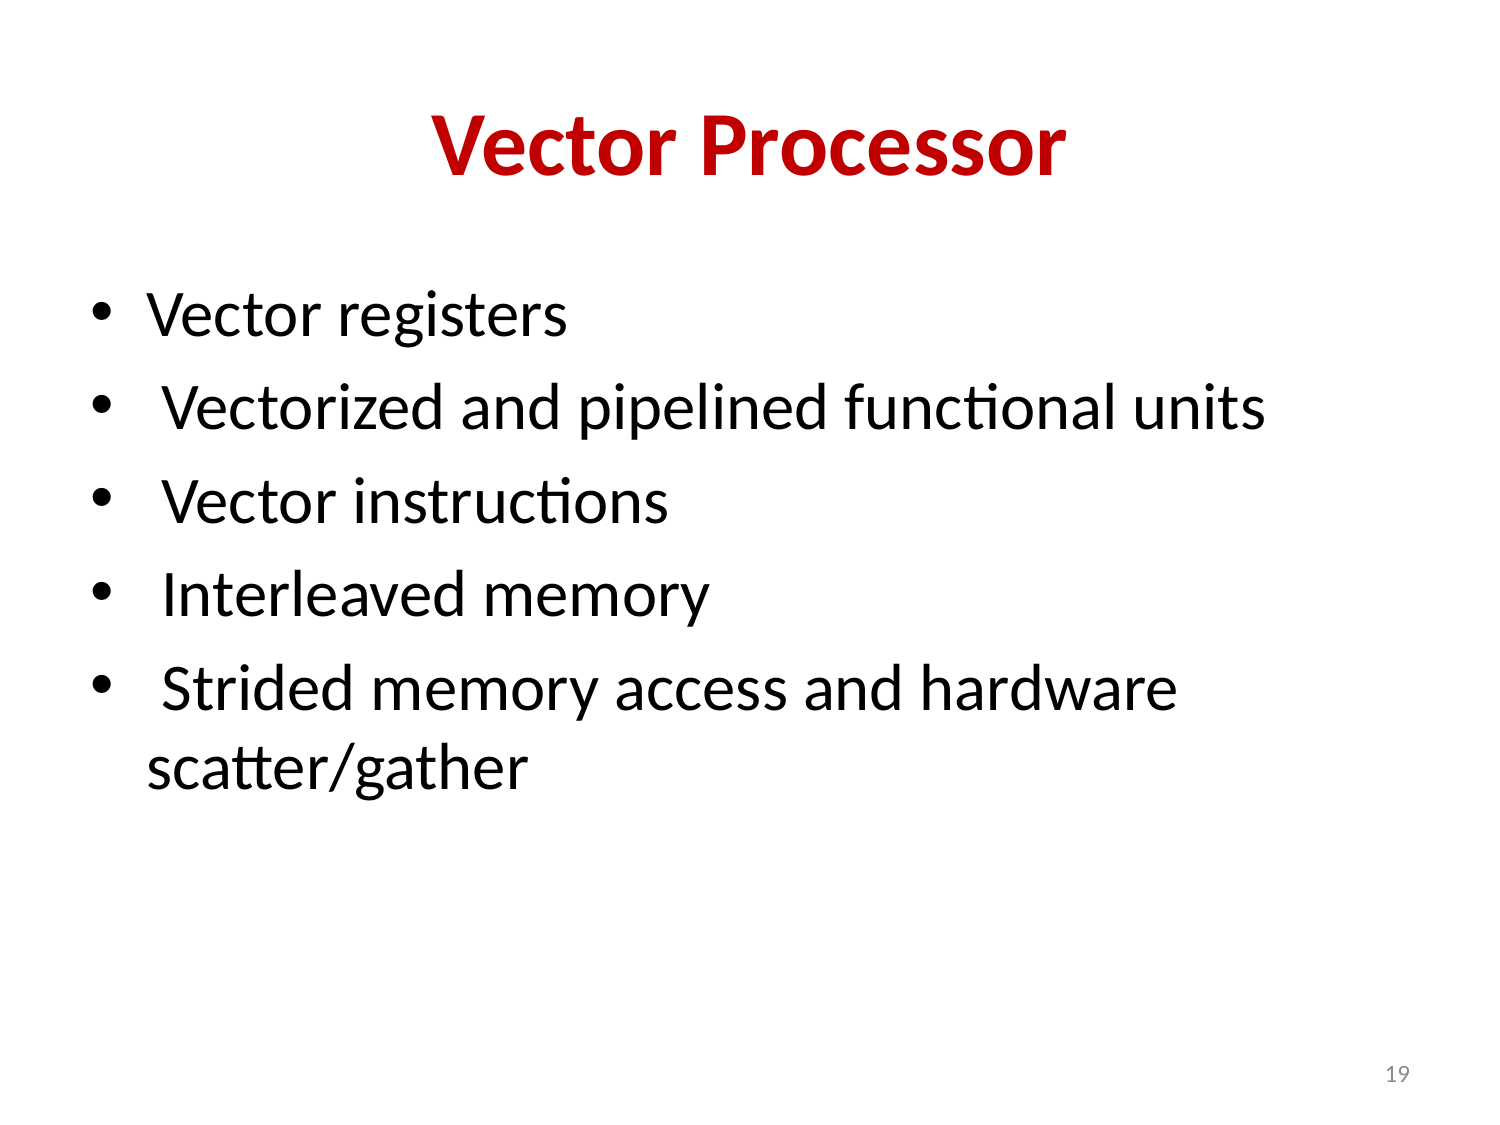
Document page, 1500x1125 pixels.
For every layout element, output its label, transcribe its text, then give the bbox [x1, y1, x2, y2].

list Vector registers Vectorized and pipelined functional units Vector instructions Interleaved memory Strided memory access and hardware scatter/gather [75, 262, 1425, 1005]
title Vector Processor [75, 45, 1425, 233]
slide_number 19 [1074, 1042, 1425, 1103]
